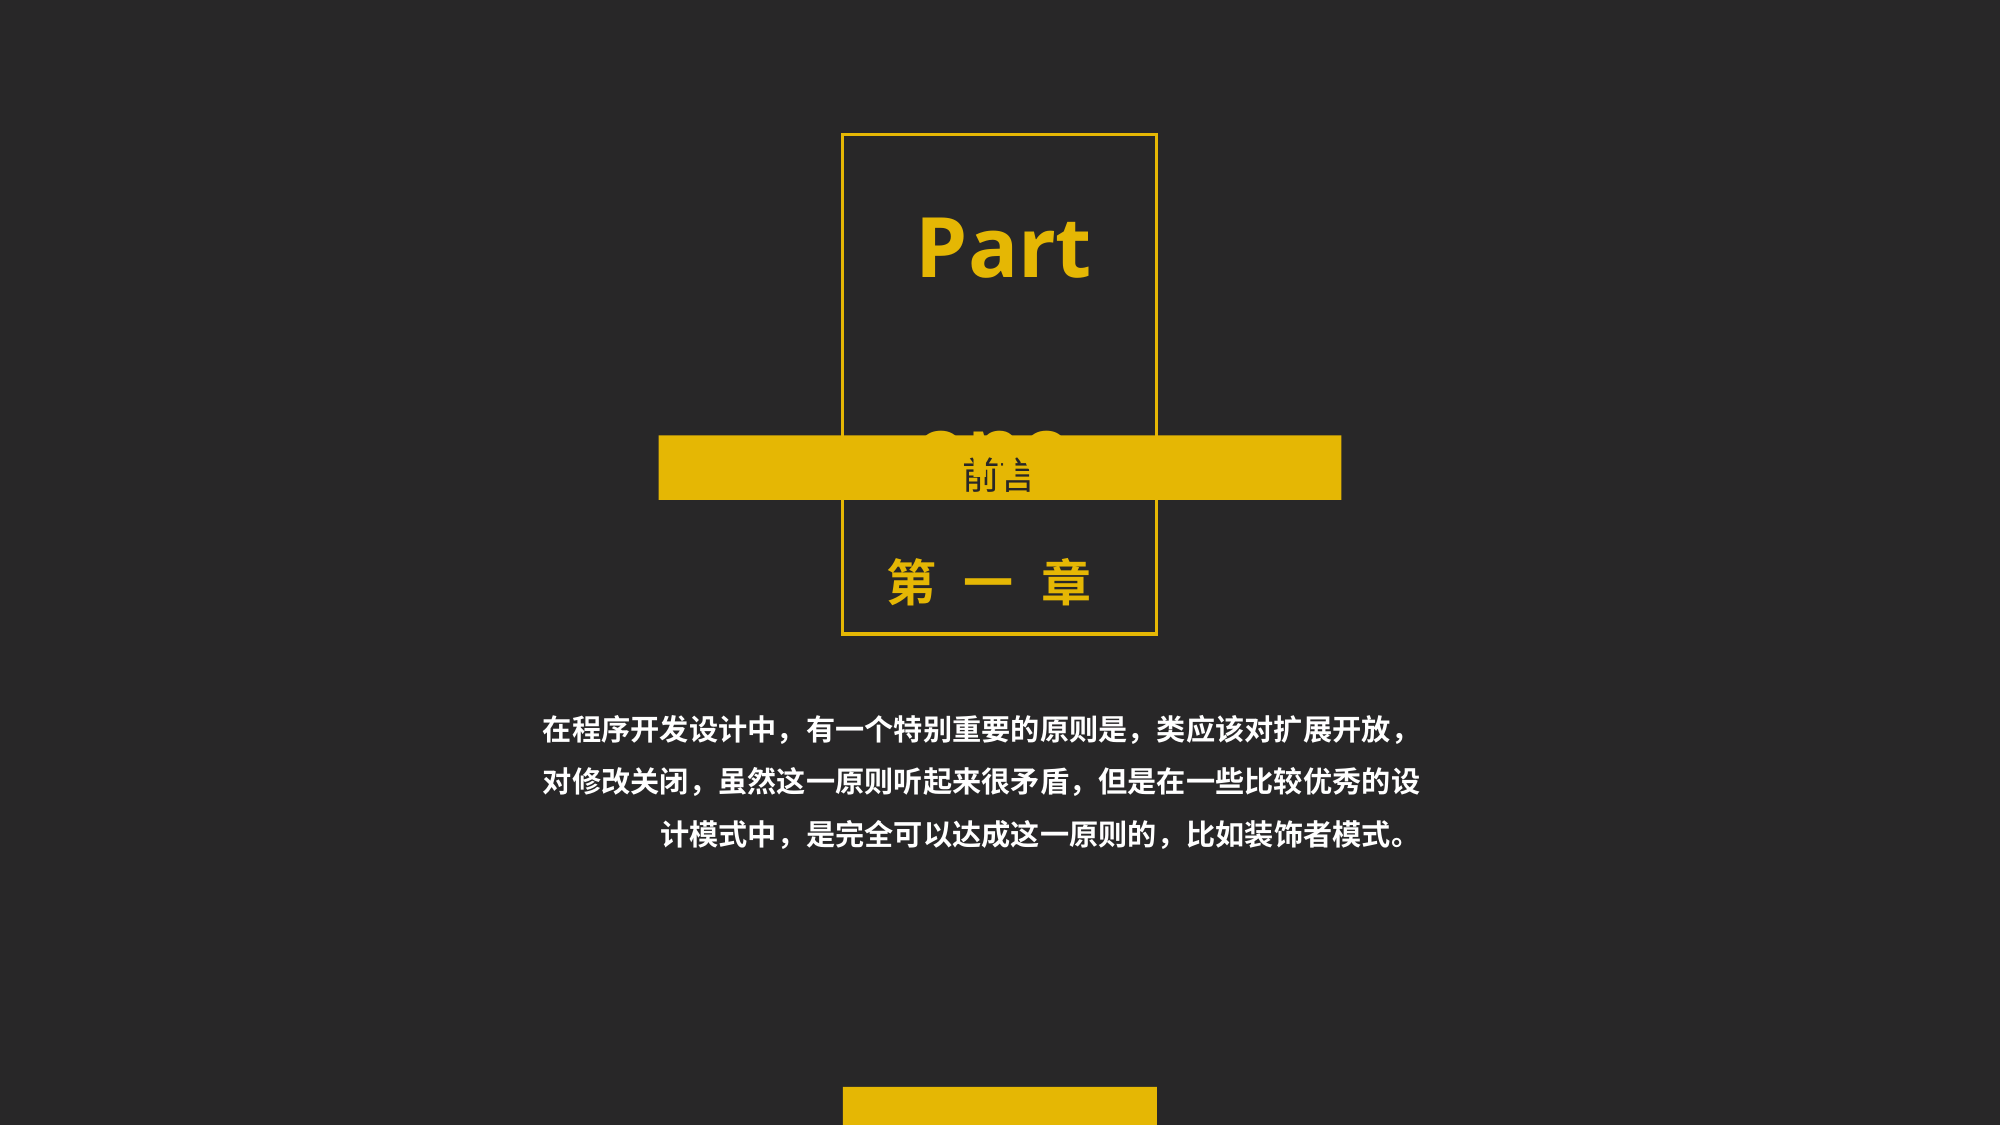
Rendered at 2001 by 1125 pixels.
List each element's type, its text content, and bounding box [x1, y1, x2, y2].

text_box 在程序开发设计中，有一个特别重要的原则是，类应该对扩展开放，对修改关闭，虽然这一原则听起来很矛盾，但是在一些比较优秀的设计模式中，是完全可以达成这一原则的，比如装饰者模式。 [519, 686, 1436, 942]
text_box 第 一 章 [871, 544, 1129, 624]
text_box [842, 505, 1157, 634]
text_box 前言 [778, 422, 1222, 505]
text_box [1222, 435, 1342, 500]
text_box [658, 435, 778, 500]
text_box [842, 1086, 1157, 1125]
text_box Part one [901, 186, 1110, 502]
text_box [842, 134, 1157, 422]
